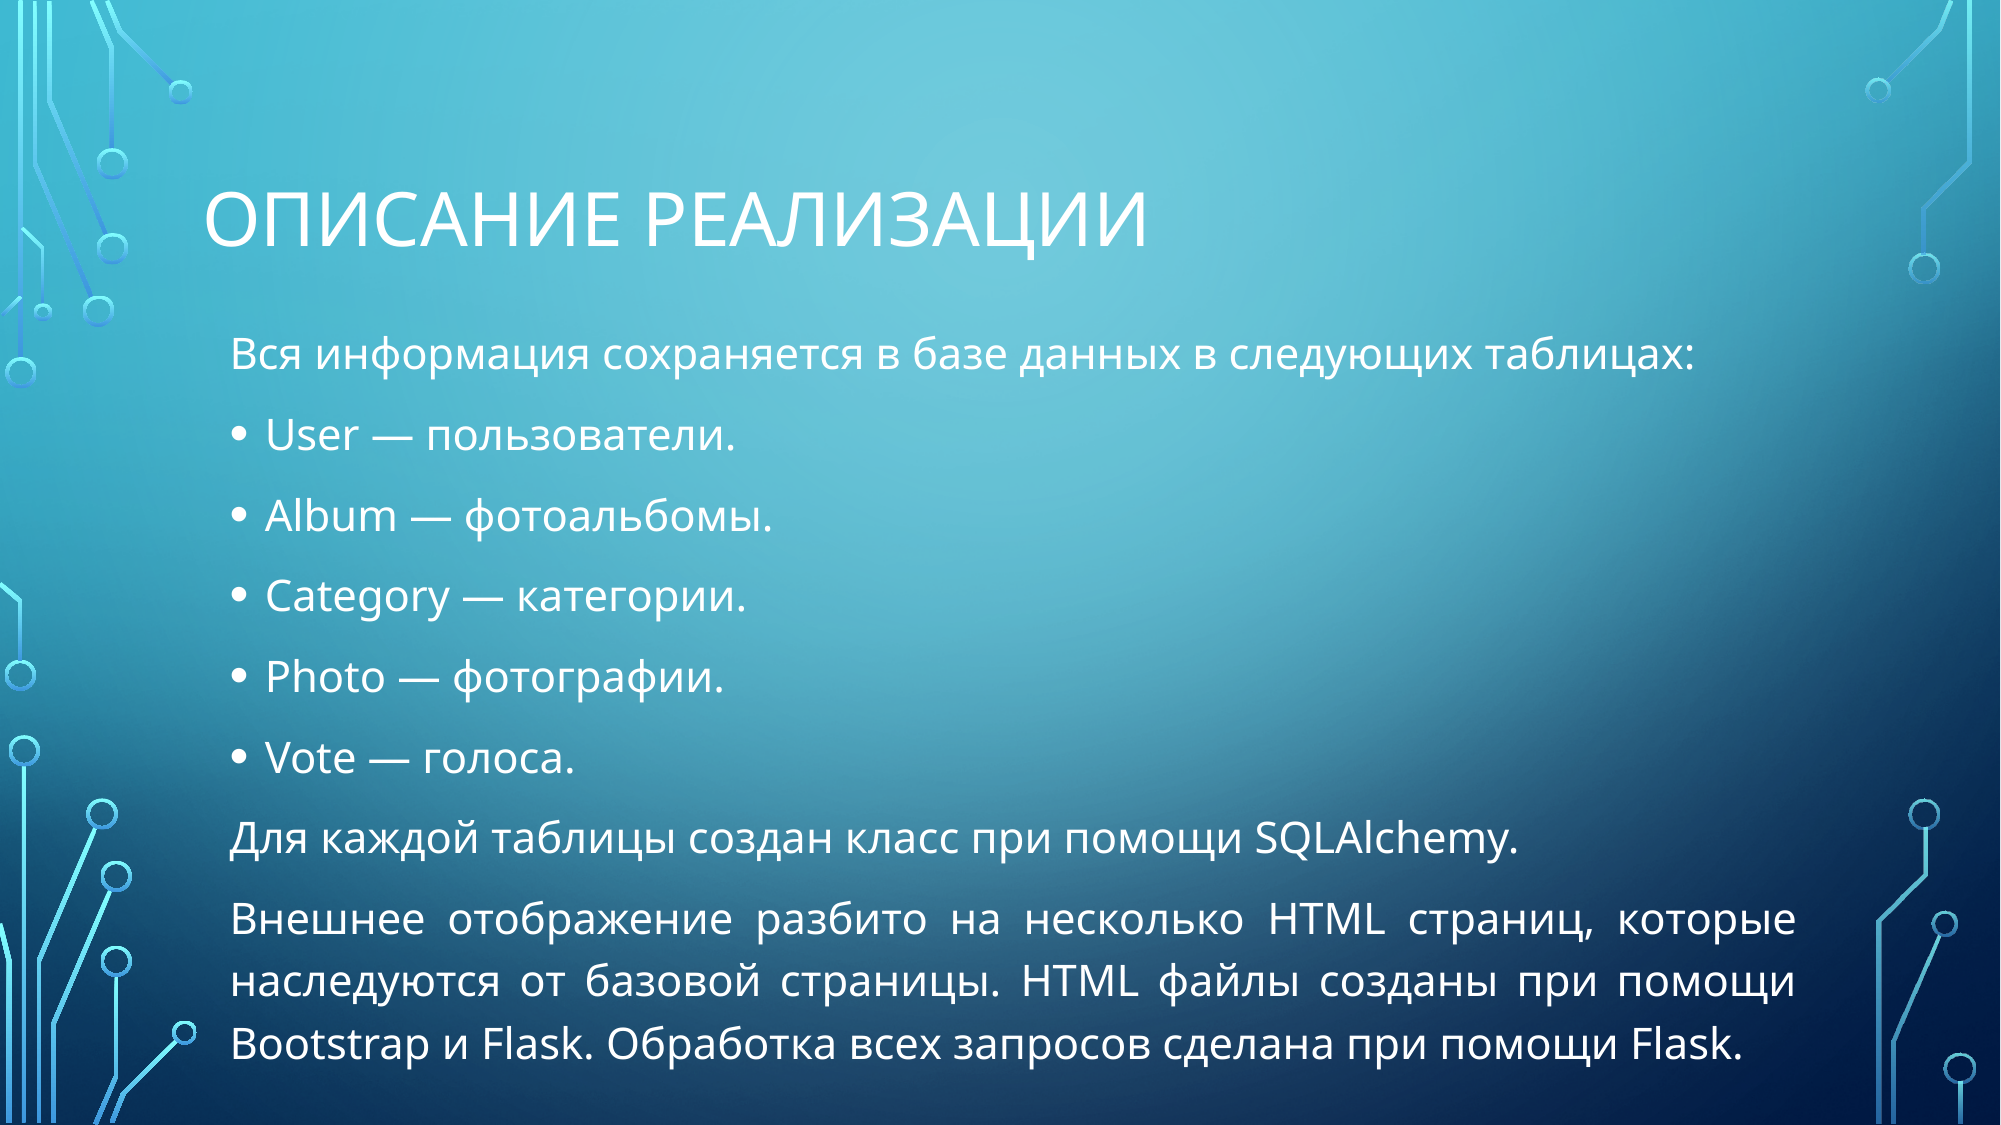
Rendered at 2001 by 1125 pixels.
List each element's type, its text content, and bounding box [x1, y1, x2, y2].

list Вся информация сохраняется в базе данных в следующих таблицах: User — пользователи. Album — фотоальбомы. Category — категории. Photo — фотографии. Vote — голоса. Для каждой таблицы создан класс при помощи SQLAlchemy. Внешнее отображение разбито на несколько HTML страниц, которые наследуются от базовой страницы. HTML файлы созданы при помощи Bootstrap и Flask. Обработка всех запросов сделана при помощи Flask. [214, 308, 1813, 1088]
title Описание реализации [187, 101, 1813, 344]
